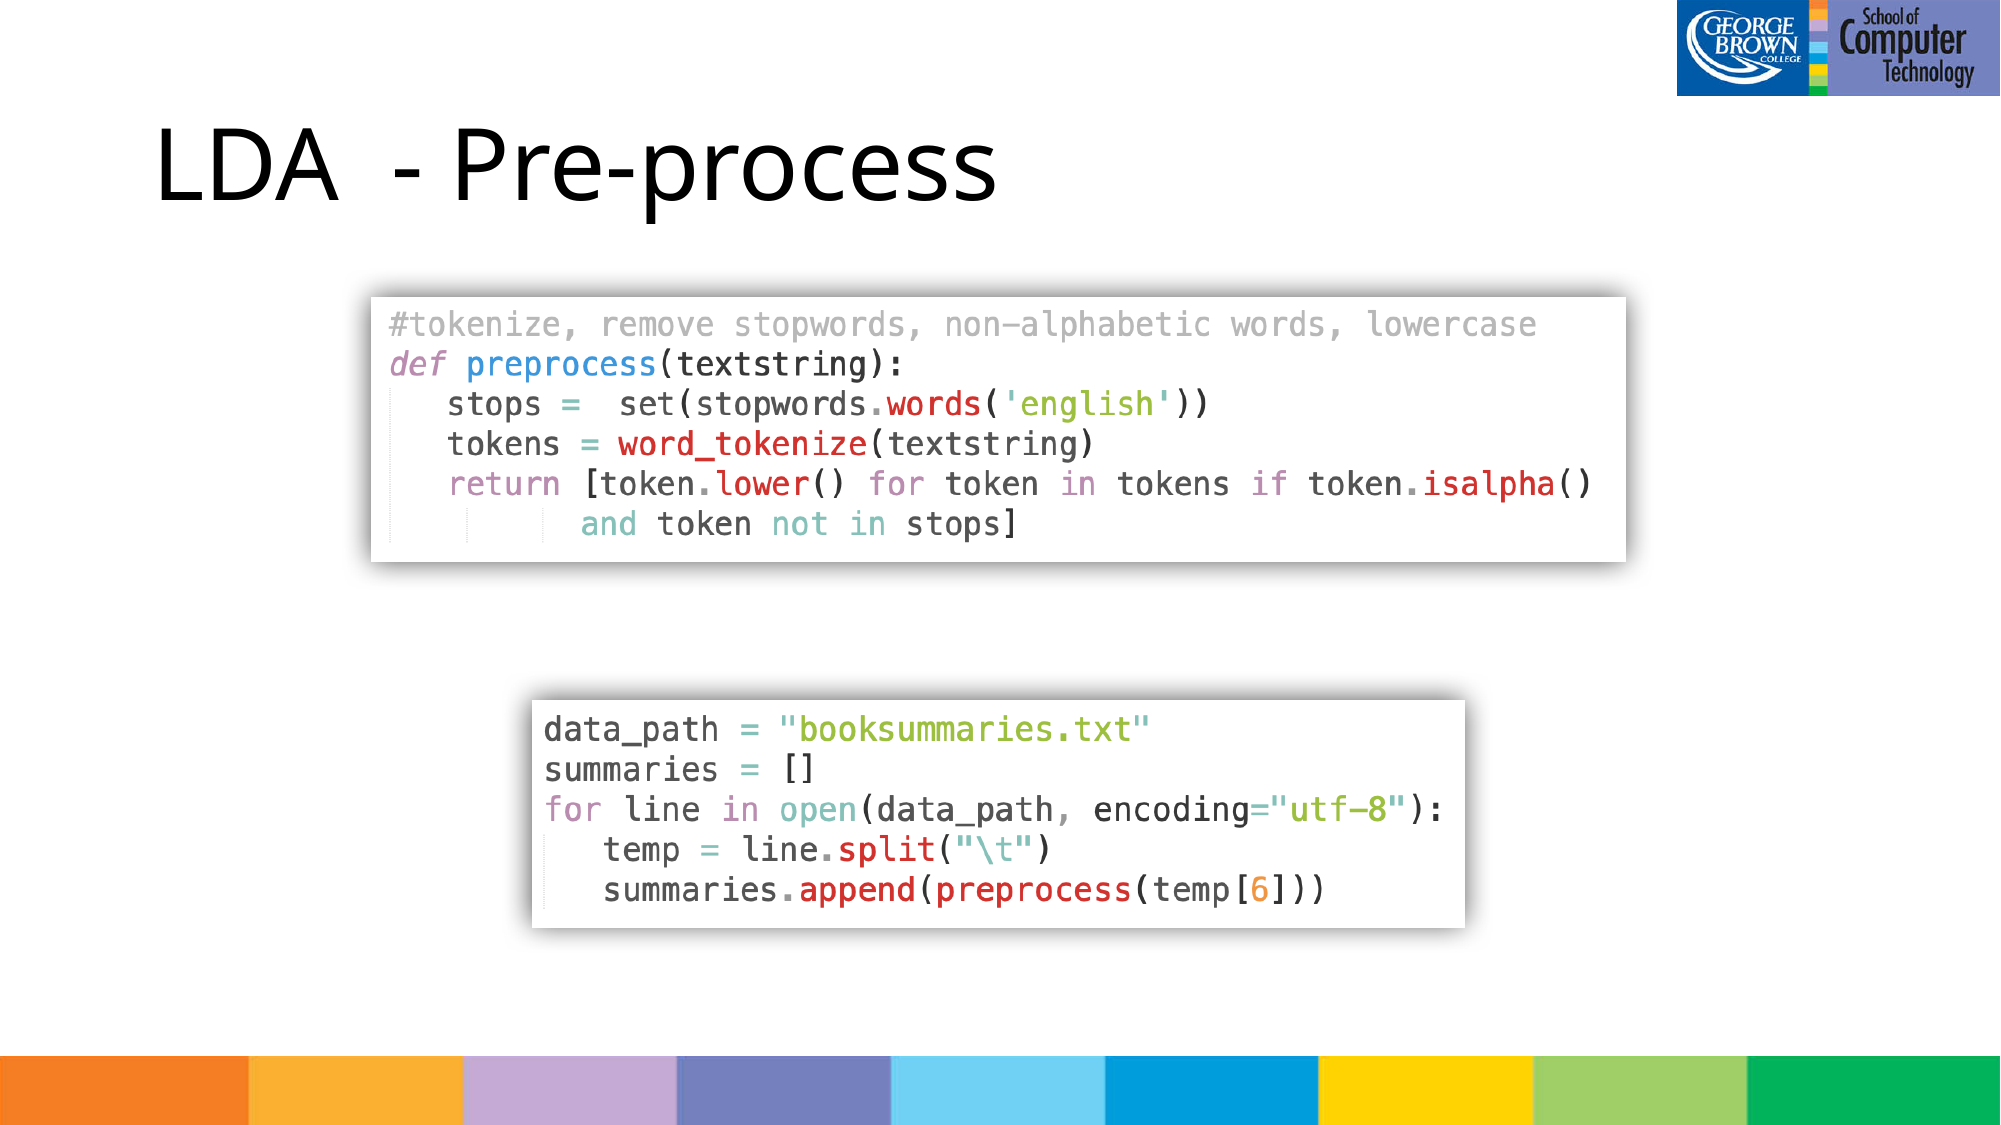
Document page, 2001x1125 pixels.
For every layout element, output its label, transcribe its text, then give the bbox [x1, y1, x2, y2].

picture [1318, 1056, 2000, 1125]
picture [1677, 0, 2000, 96]
title LDA - Pre-process [137, 59, 1863, 278]
picture [371, 297, 1626, 562]
picture [532, 700, 1465, 928]
picture [0, 1056, 1105, 1125]
